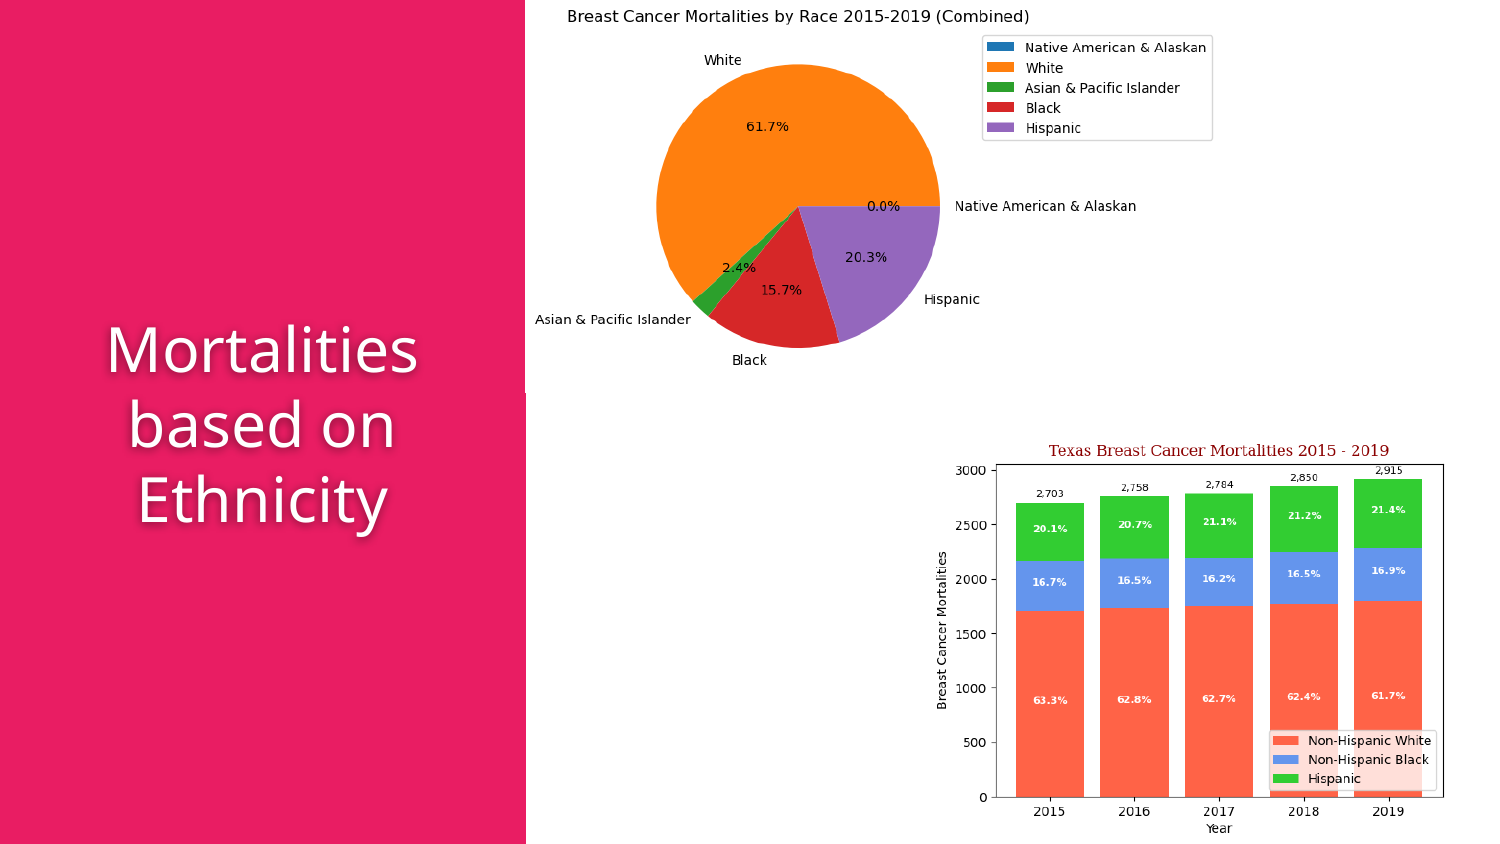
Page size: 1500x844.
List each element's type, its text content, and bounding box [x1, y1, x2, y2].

title Mortalities based on Ethnicity [14, 275, 511, 569]
picture [525, 0, 1221, 393]
picture [923, 411, 1500, 844]
text_box [0, 0, 526, 844]
